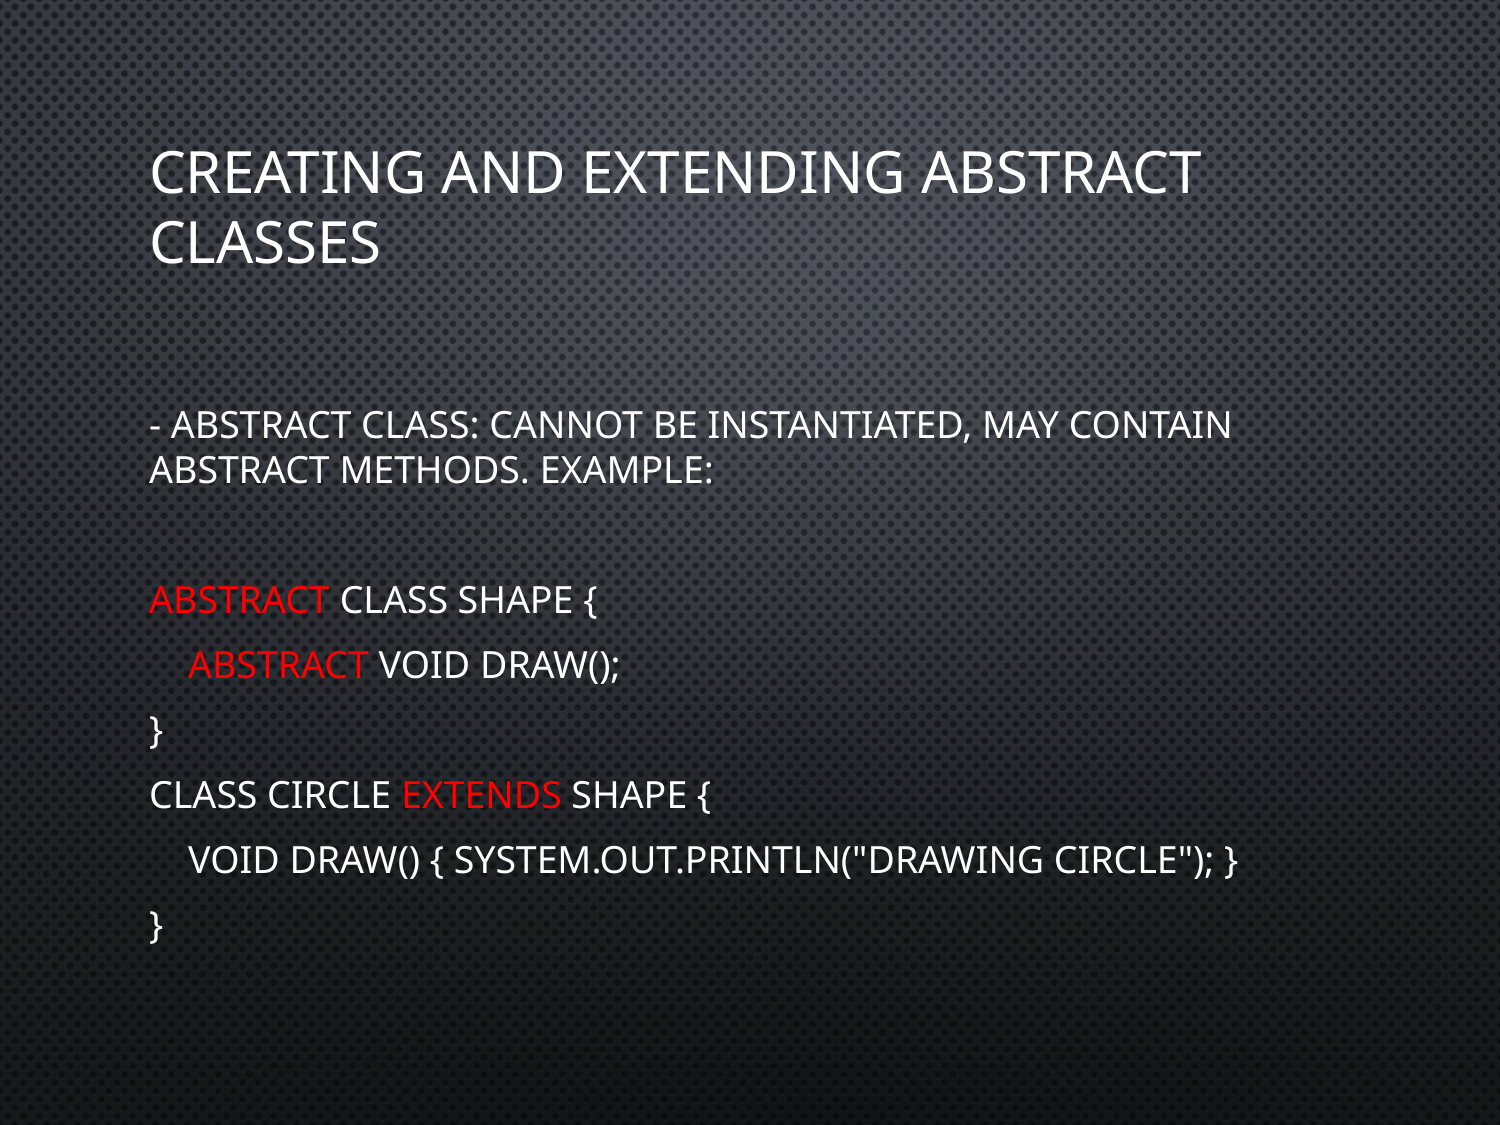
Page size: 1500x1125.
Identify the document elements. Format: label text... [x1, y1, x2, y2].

title Creating and Extending Abstract Classes [134, 97, 1367, 314]
list - Abstract class: Cannot be instantiated, may contain abstract methods. Example: abstract class Shape { abstract void draw(); } class Circle extends Shape { void draw() { System.out.println("Drawing Circle"); } } [134, 338, 1367, 1075]
